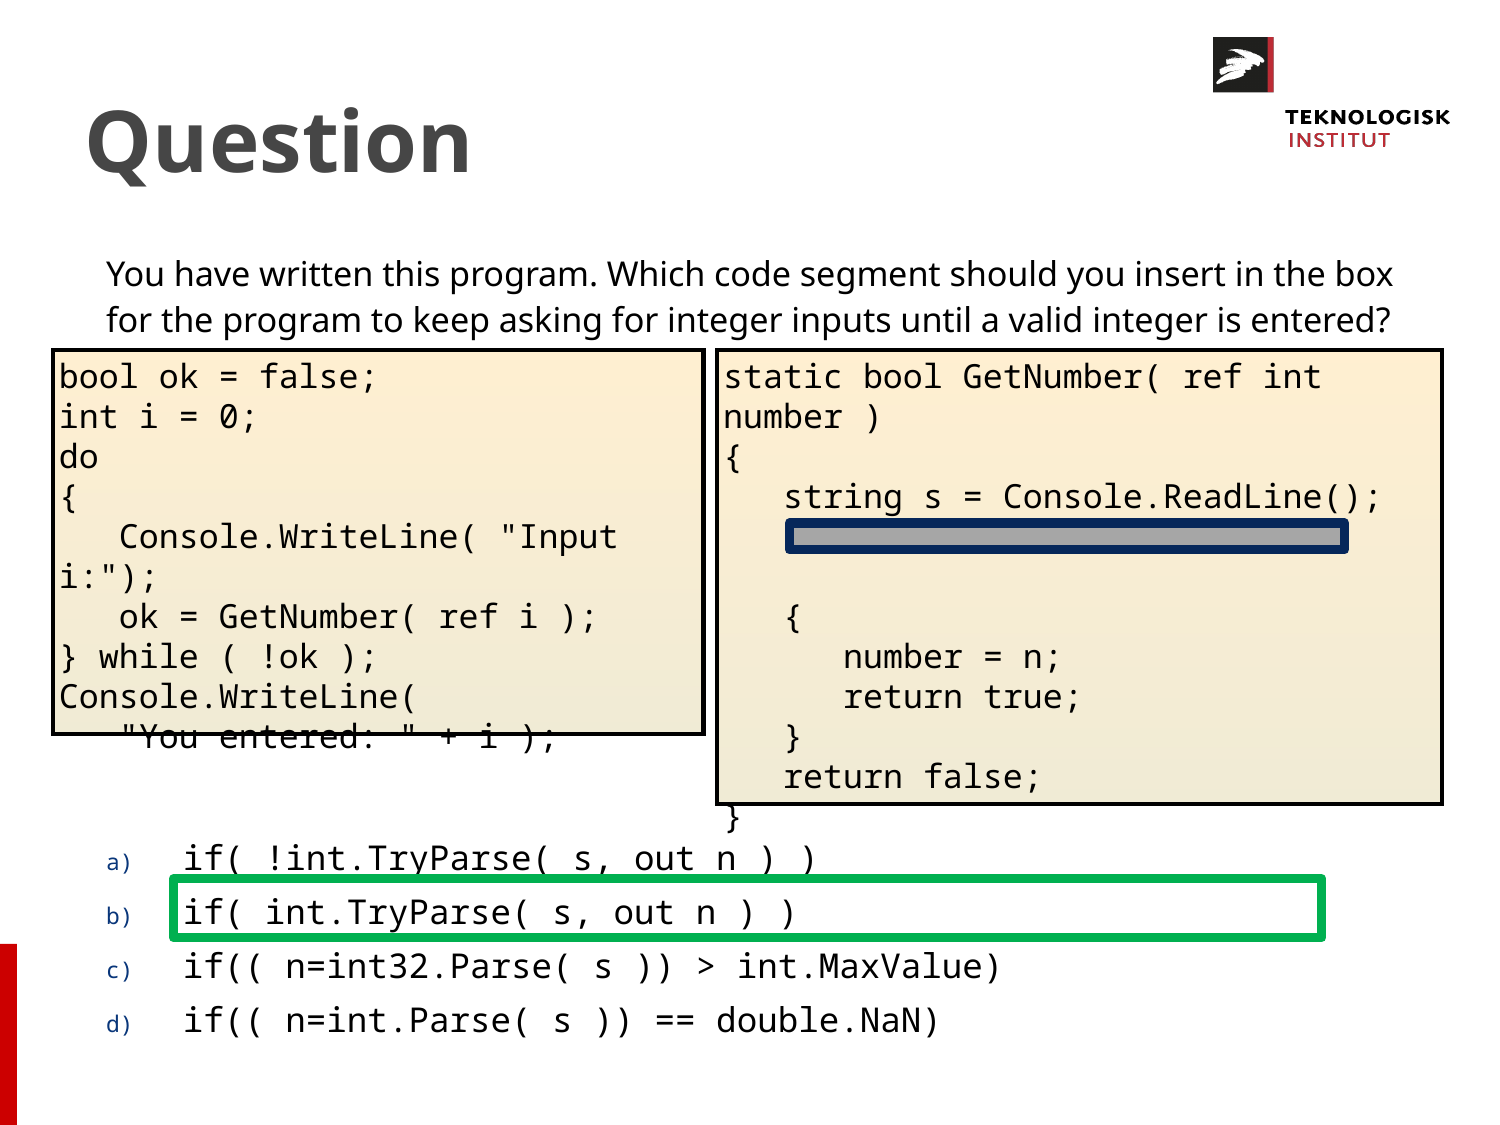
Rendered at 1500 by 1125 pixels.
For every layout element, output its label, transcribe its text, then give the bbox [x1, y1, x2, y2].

title Question [70, 45, 1425, 233]
list You have written this program. Which code segment should you insert in the box for the program to keep asking for integer inputs until a valid integer is entered? if( !int.TryParse( s, out n ) ) if( int.TryParse( s, out n ) ) if(( n=int32.Parse( s )) > int.MaxValue) if(( n=int.Parse( s )) == double.NaN) [75, 243, 1424, 1083]
text_box bool ok = false; int i = 0; do { Console.WriteLine( "Input i:"); ok = GetNumber( ref i ); } while ( !ok ); Console.WriteLine( "You entered: " + i ); [53, 349, 704, 735]
text_box static bool GetNumber( ref int number ) { string s = Console.ReadLine(); int n; { number = n; return true; } return false; } [717, 349, 1443, 804]
text_box [169, 874, 1326, 942]
picture [1213, 37, 1450, 147]
text_box [785, 518, 1349, 554]
